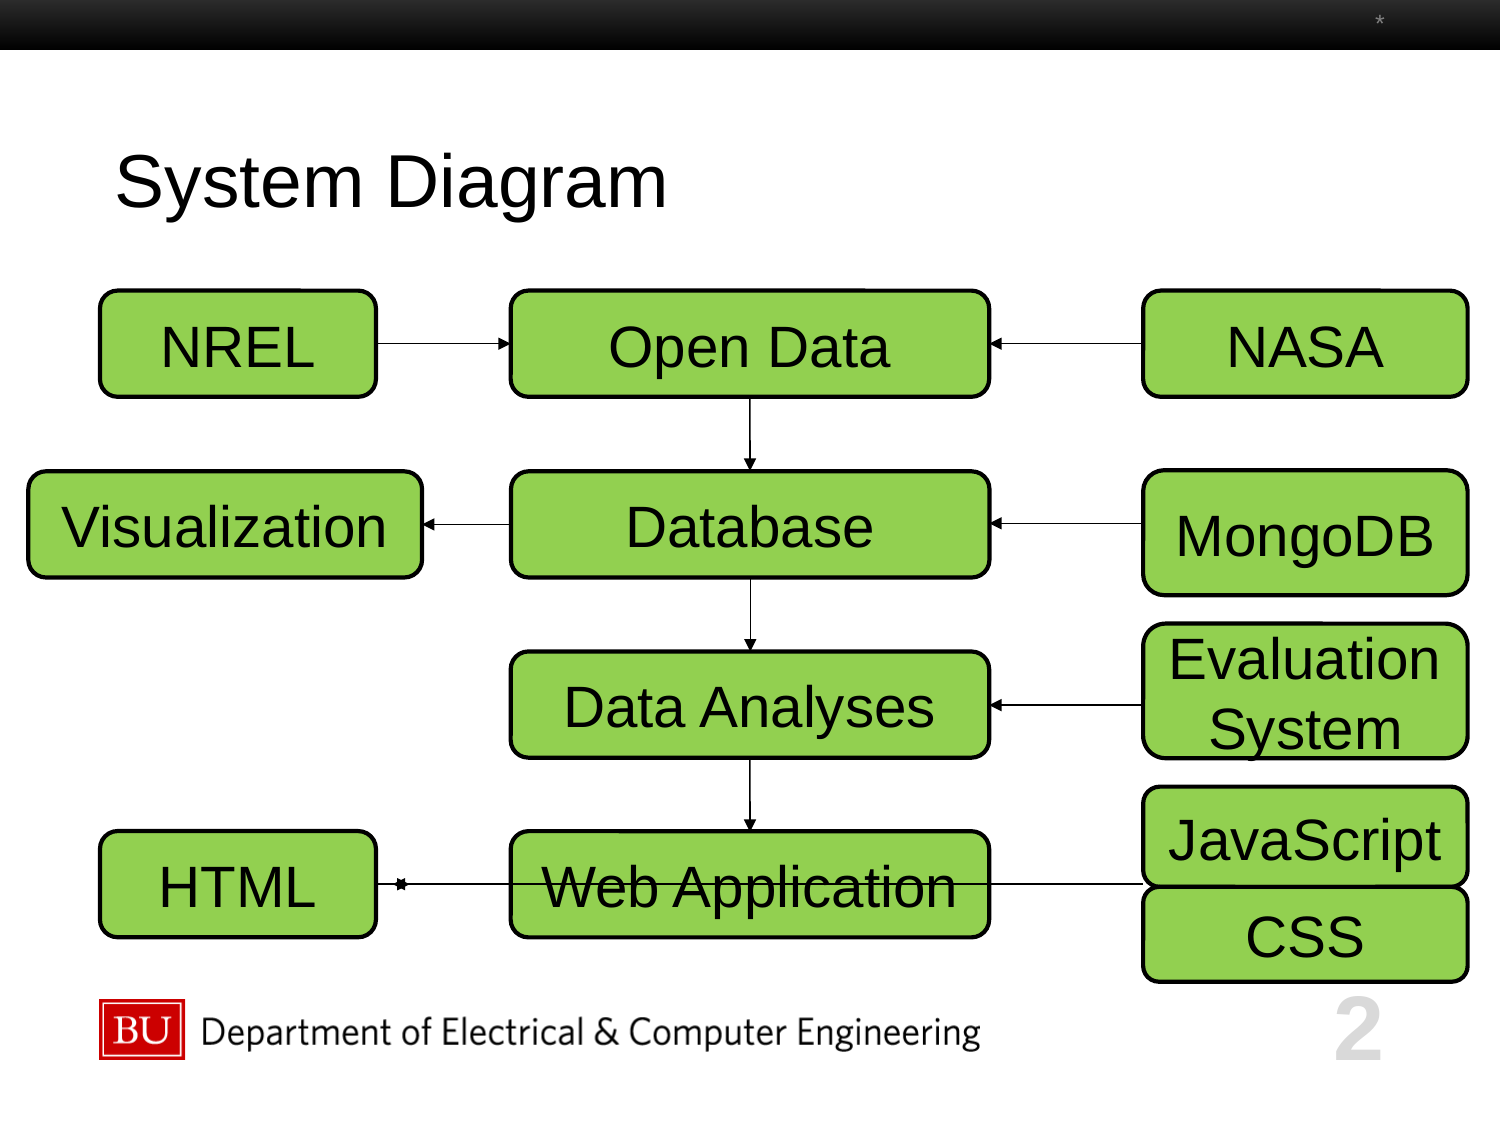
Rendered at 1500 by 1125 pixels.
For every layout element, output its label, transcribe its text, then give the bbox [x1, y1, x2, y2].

text_box CSS [1141, 884, 1470, 984]
text_box Data Analyses [508, 649, 992, 760]
text_box MongoDB [1141, 468, 1470, 598]
text_box NREL [97, 288, 379, 399]
text_box Visualization [26, 469, 425, 580]
text_box NASA [1141, 288, 1470, 399]
title System Diagram [99, 125, 1400, 238]
text_box HTML [97, 828, 379, 940]
text_box Evaluation System [1141, 621, 1470, 761]
text_box JavaScript [1141, 784, 1470, 887]
text_box * [1087, 0, 1400, 50]
text_box Web Application [508, 829, 992, 883]
text_box Database [508, 469, 992, 580]
text_box Open Data [508, 288, 992, 399]
picture [99, 999, 980, 1060]
text_box Web Application [508, 885, 992, 940]
text_box 2 [1162, 984, 1400, 1081]
